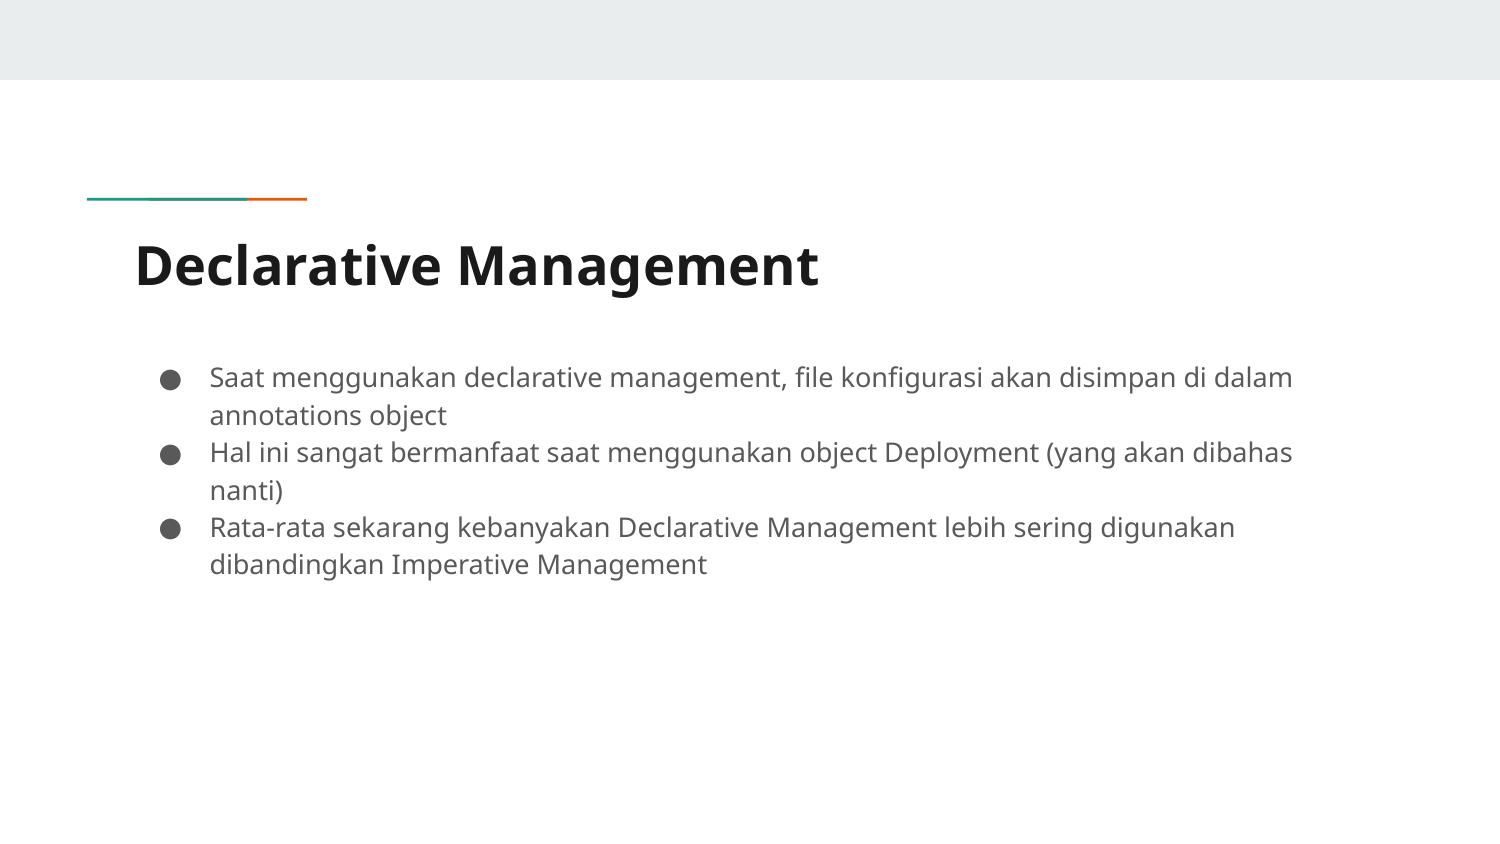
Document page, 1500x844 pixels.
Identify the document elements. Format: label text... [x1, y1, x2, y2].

list Saat menggunakan declarative management, file konfigurasi akan disimpan di dalam annotations object Hal ini sangat bermanfaat saat menggunakan object Deployment (yang akan dibahas nanti) Rata-rata sekarang kebanyakan Declarative Management lebih sering digunakan dibandingkan Imperative Management [119, 341, 1381, 712]
title Declarative Management [119, 216, 1381, 305]
